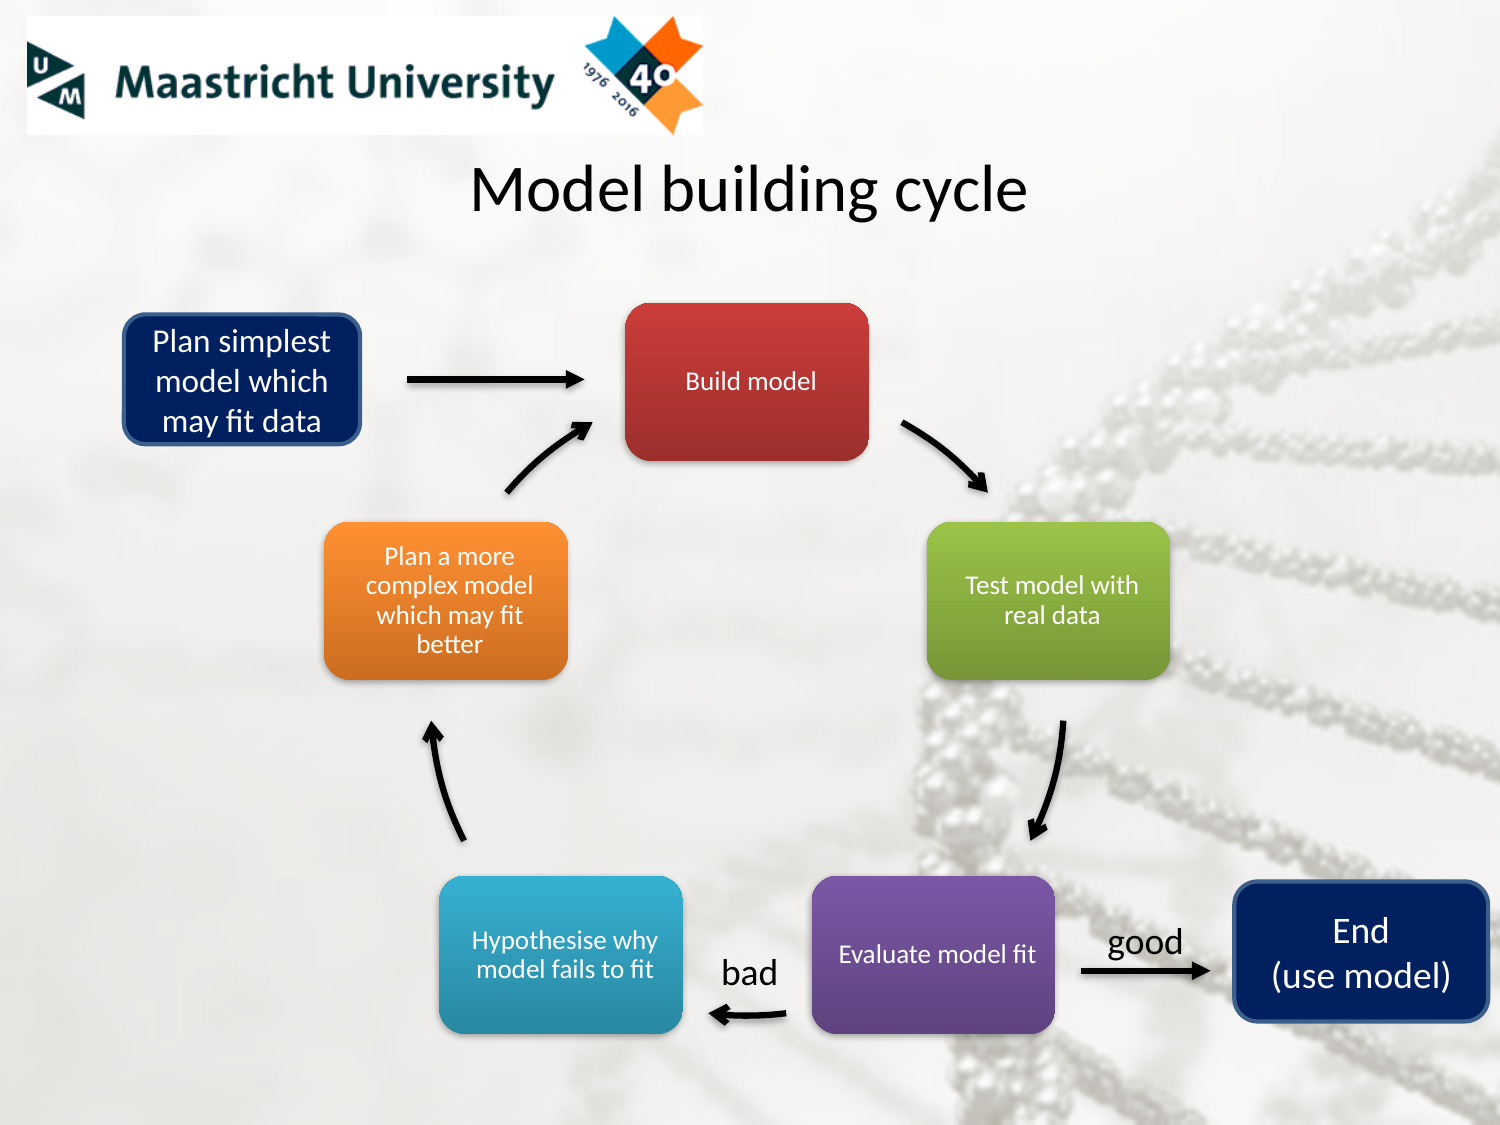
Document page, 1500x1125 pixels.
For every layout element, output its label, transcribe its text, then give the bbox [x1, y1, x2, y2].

text_box End (use model) [1428, 879, 1491, 1024]
title Model building cycle [75, 137, 1425, 233]
picture [27, 16, 703, 135]
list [72, 302, 1423, 1046]
